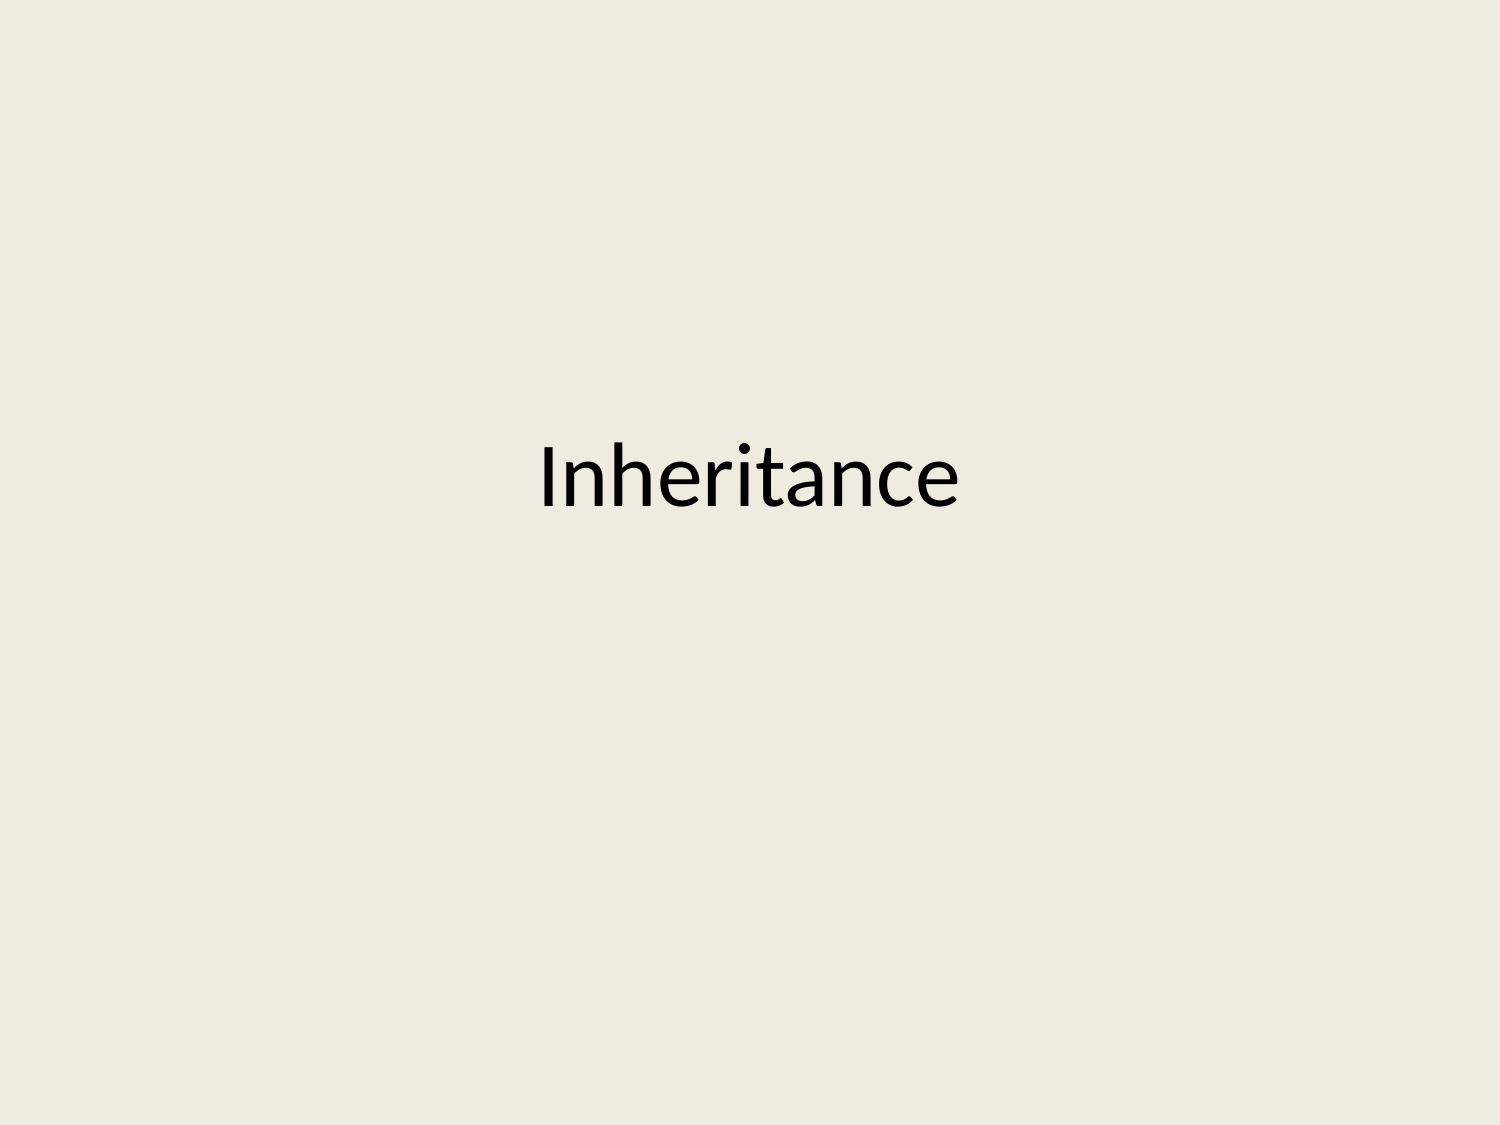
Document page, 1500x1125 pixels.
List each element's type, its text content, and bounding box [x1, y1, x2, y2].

title Inheritance [112, 349, 1388, 591]
